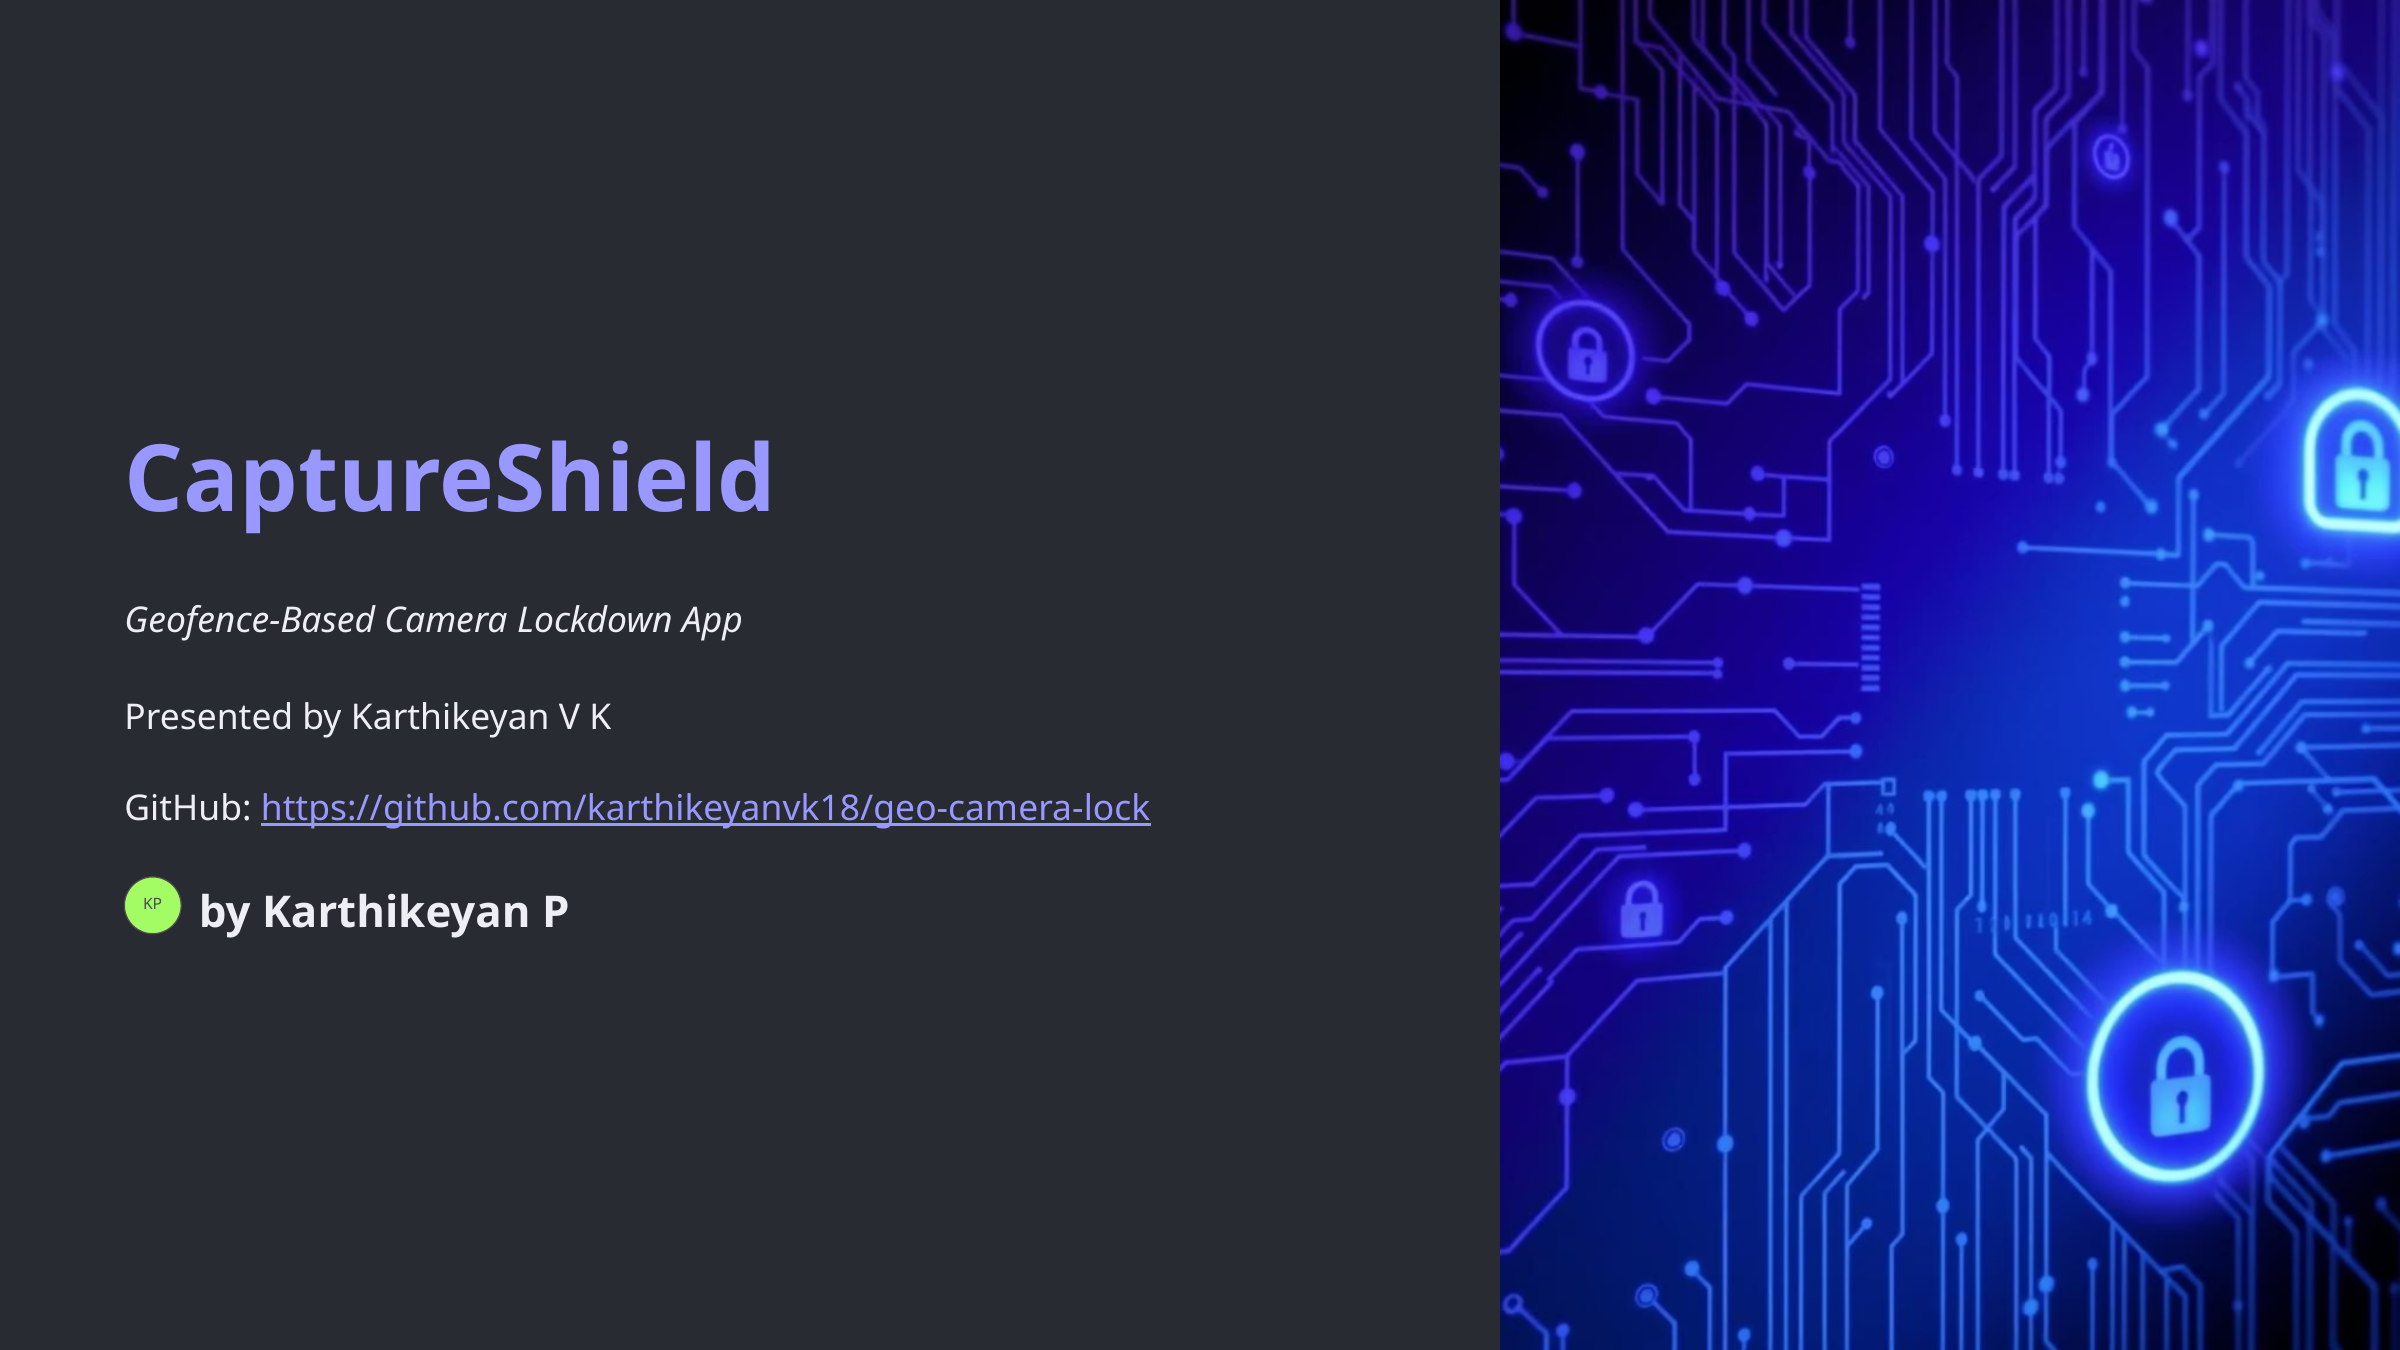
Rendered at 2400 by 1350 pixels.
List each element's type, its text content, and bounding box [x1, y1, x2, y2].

text_box [124, 876, 182, 934]
text_box Presented by Karthikeyan V K [124, 680, 1376, 738]
picture [1499, 0, 2400, 1350]
text_box GitHub: https://github.com/karthikeyanvk18/geo-camera-lock [124, 777, 1376, 835]
text_box CaptureShield [124, 413, 1060, 531]
text_box by Karthikeyan P [199, 874, 596, 937]
text_box Geofence-Based Camera Lockdown App [124, 583, 1376, 641]
text_box KP [141, 897, 165, 914]
